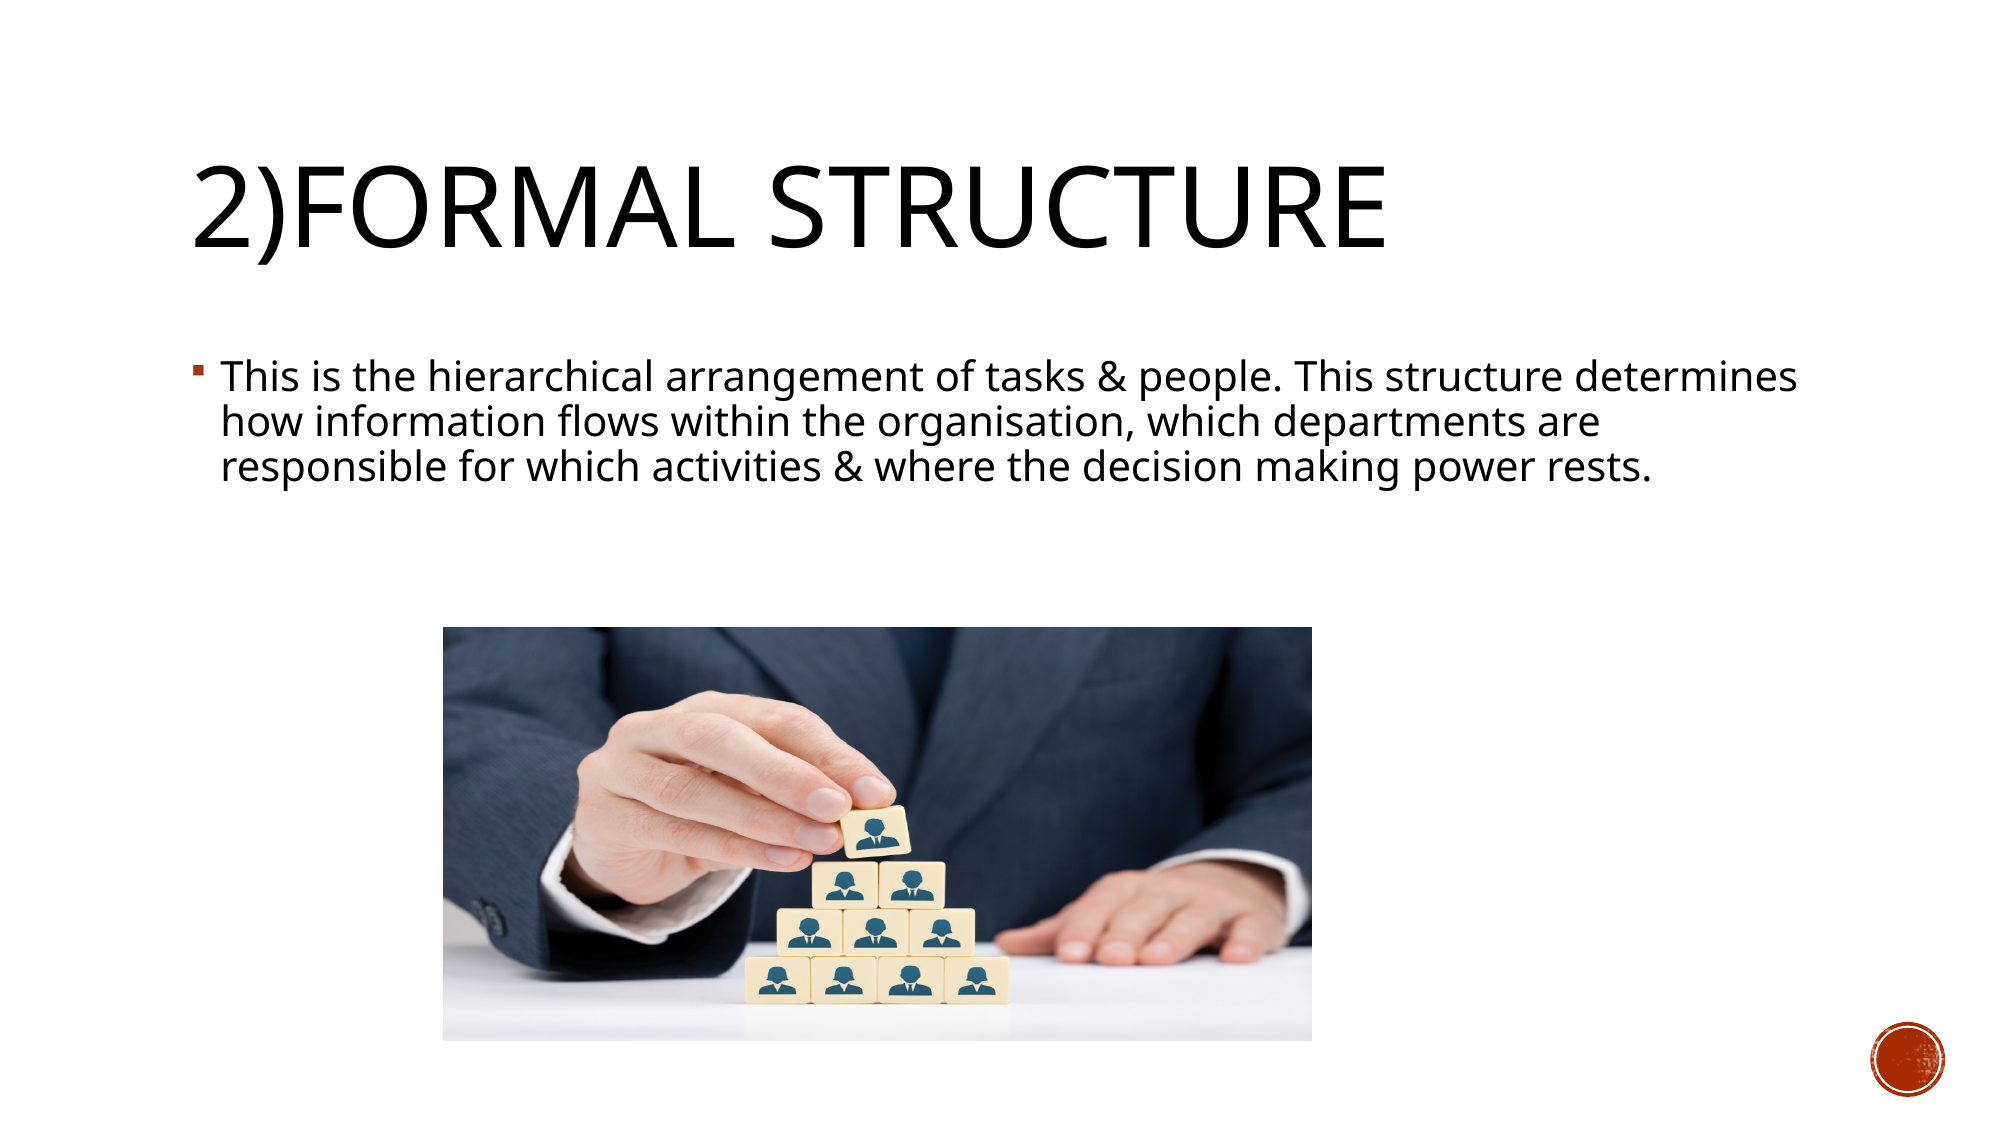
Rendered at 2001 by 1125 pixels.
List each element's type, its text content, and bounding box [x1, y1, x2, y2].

picture [443, 627, 1312, 1041]
title 2)Formal structure [175, 79, 1826, 344]
list This is the hierarchical arrangement of tasks & people. This structure determines how information flows within the organisation, which departments are responsible for which activities & where the decision making power rests. [175, 348, 1826, 1013]
